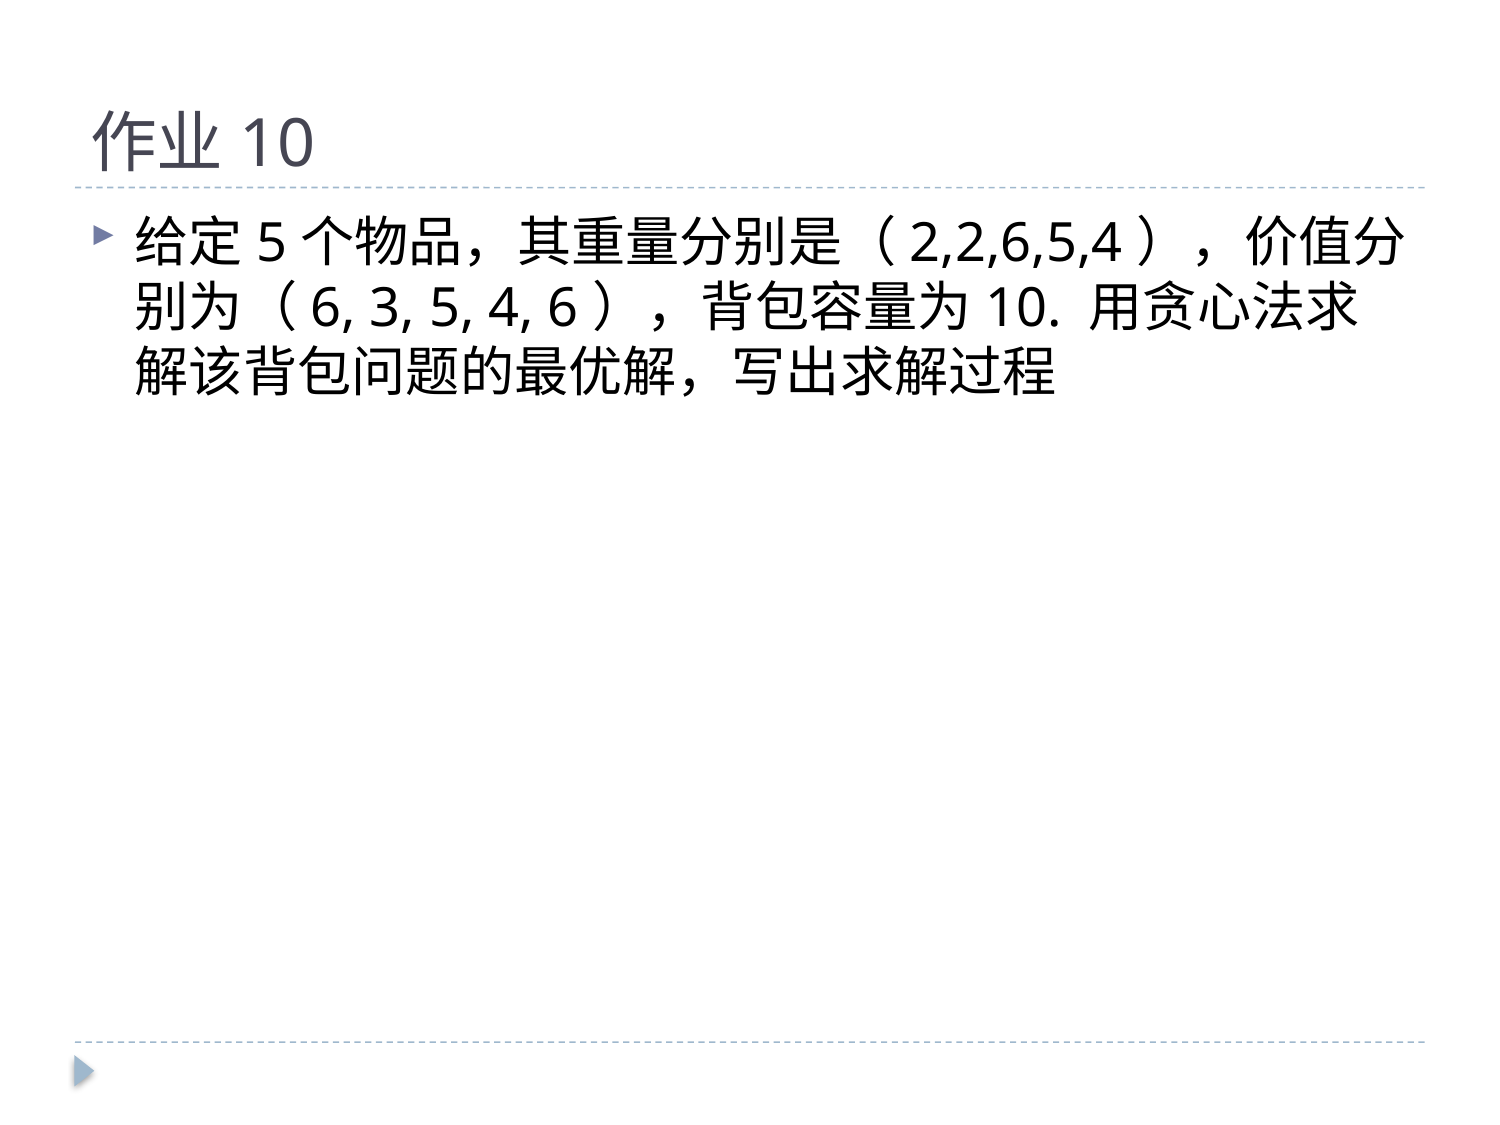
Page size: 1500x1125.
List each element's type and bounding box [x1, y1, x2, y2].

list [75, 200, 1425, 1010]
title [75, 24, 1425, 188]
